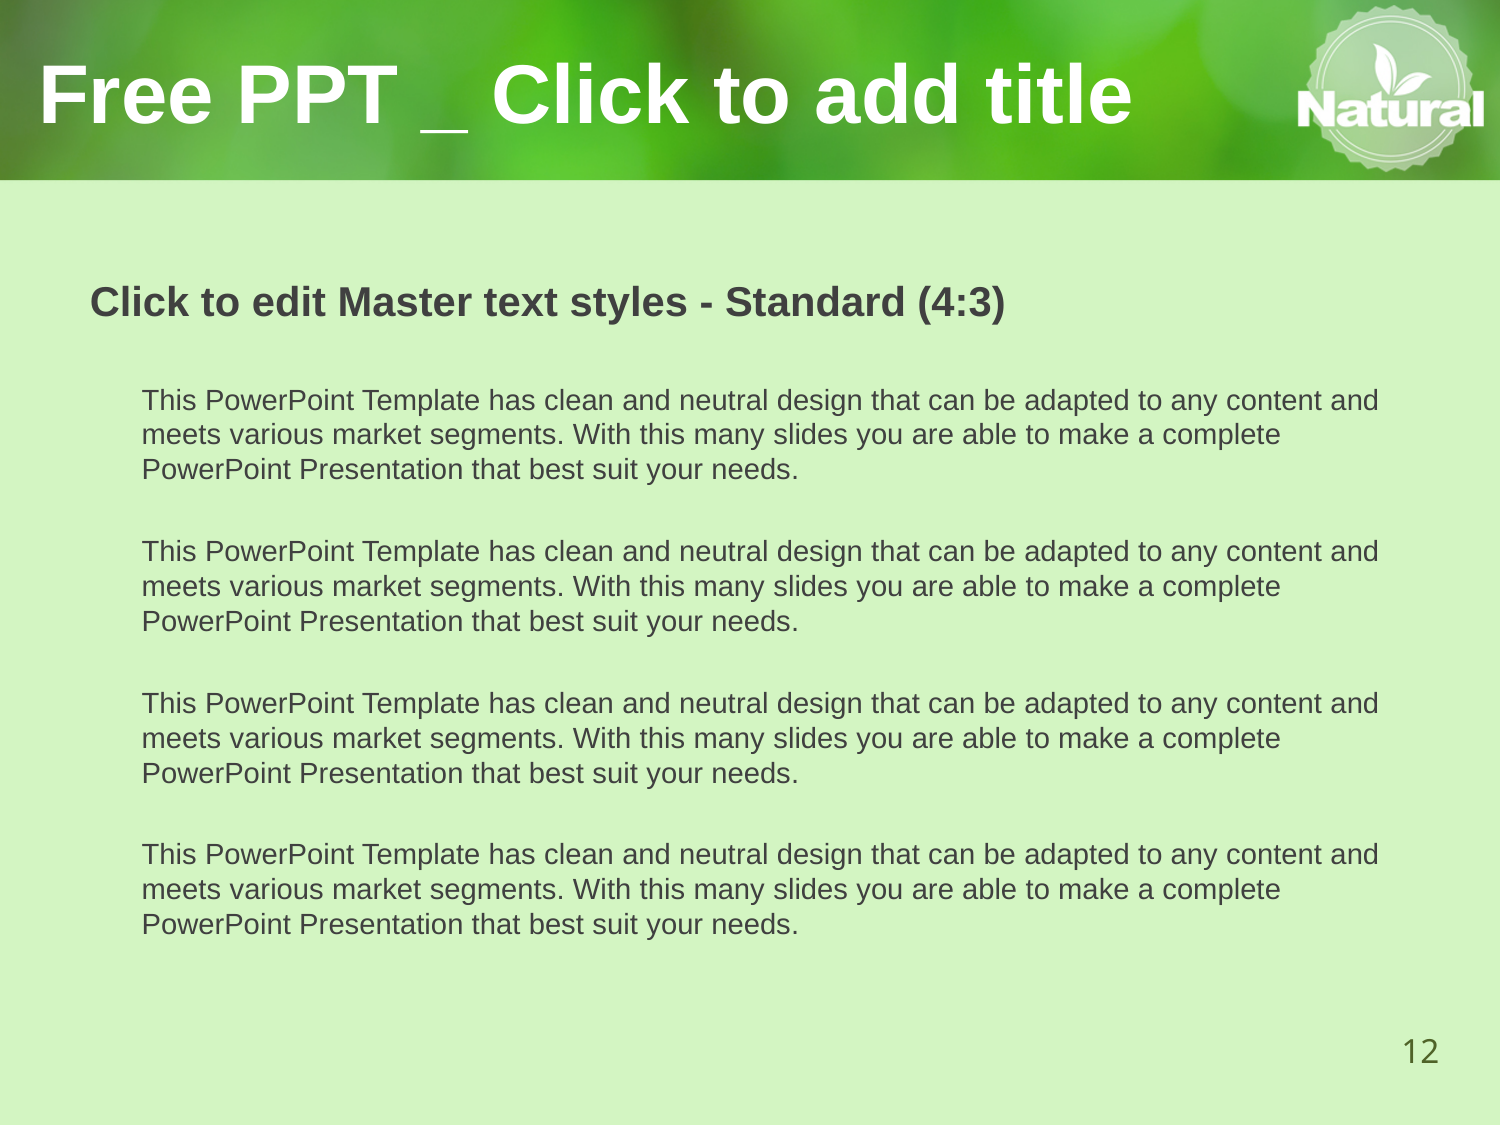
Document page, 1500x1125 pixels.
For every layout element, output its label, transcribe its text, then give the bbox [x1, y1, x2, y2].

picture [0, 179, 1500, 1125]
title Free PPT _ Click to add title [0, 2, 1500, 179]
list This PowerPoint Template has clean and neutral design that can be adapted to any content and meets various market segments. With this many slides you are able to make a complete PowerPoint Presentation that best suit your needs. This PowerPoint Template has clean and neutral design that can be adapted to any content and meets various market segments. With this many slides you are able to make a complete PowerPoint Presentation that best suit your needs. This PowerPoint Template has clean and neutral design that can be adapted to any content and meets various market segments. With this many slides you are able to make a complete PowerPoint Presentation that best suit your needs. This PowerPoint Template has clean and neutral design that can be adapted to any content and meets various market segments. With this many slides you are able to make a complete PowerPoint Presentation that best suit your needs. [76, 373, 1427, 965]
slide_number 11 [1104, 1023, 1455, 1084]
list Click to edit Master text styles - Standard (4:3) [75, 262, 1425, 339]
